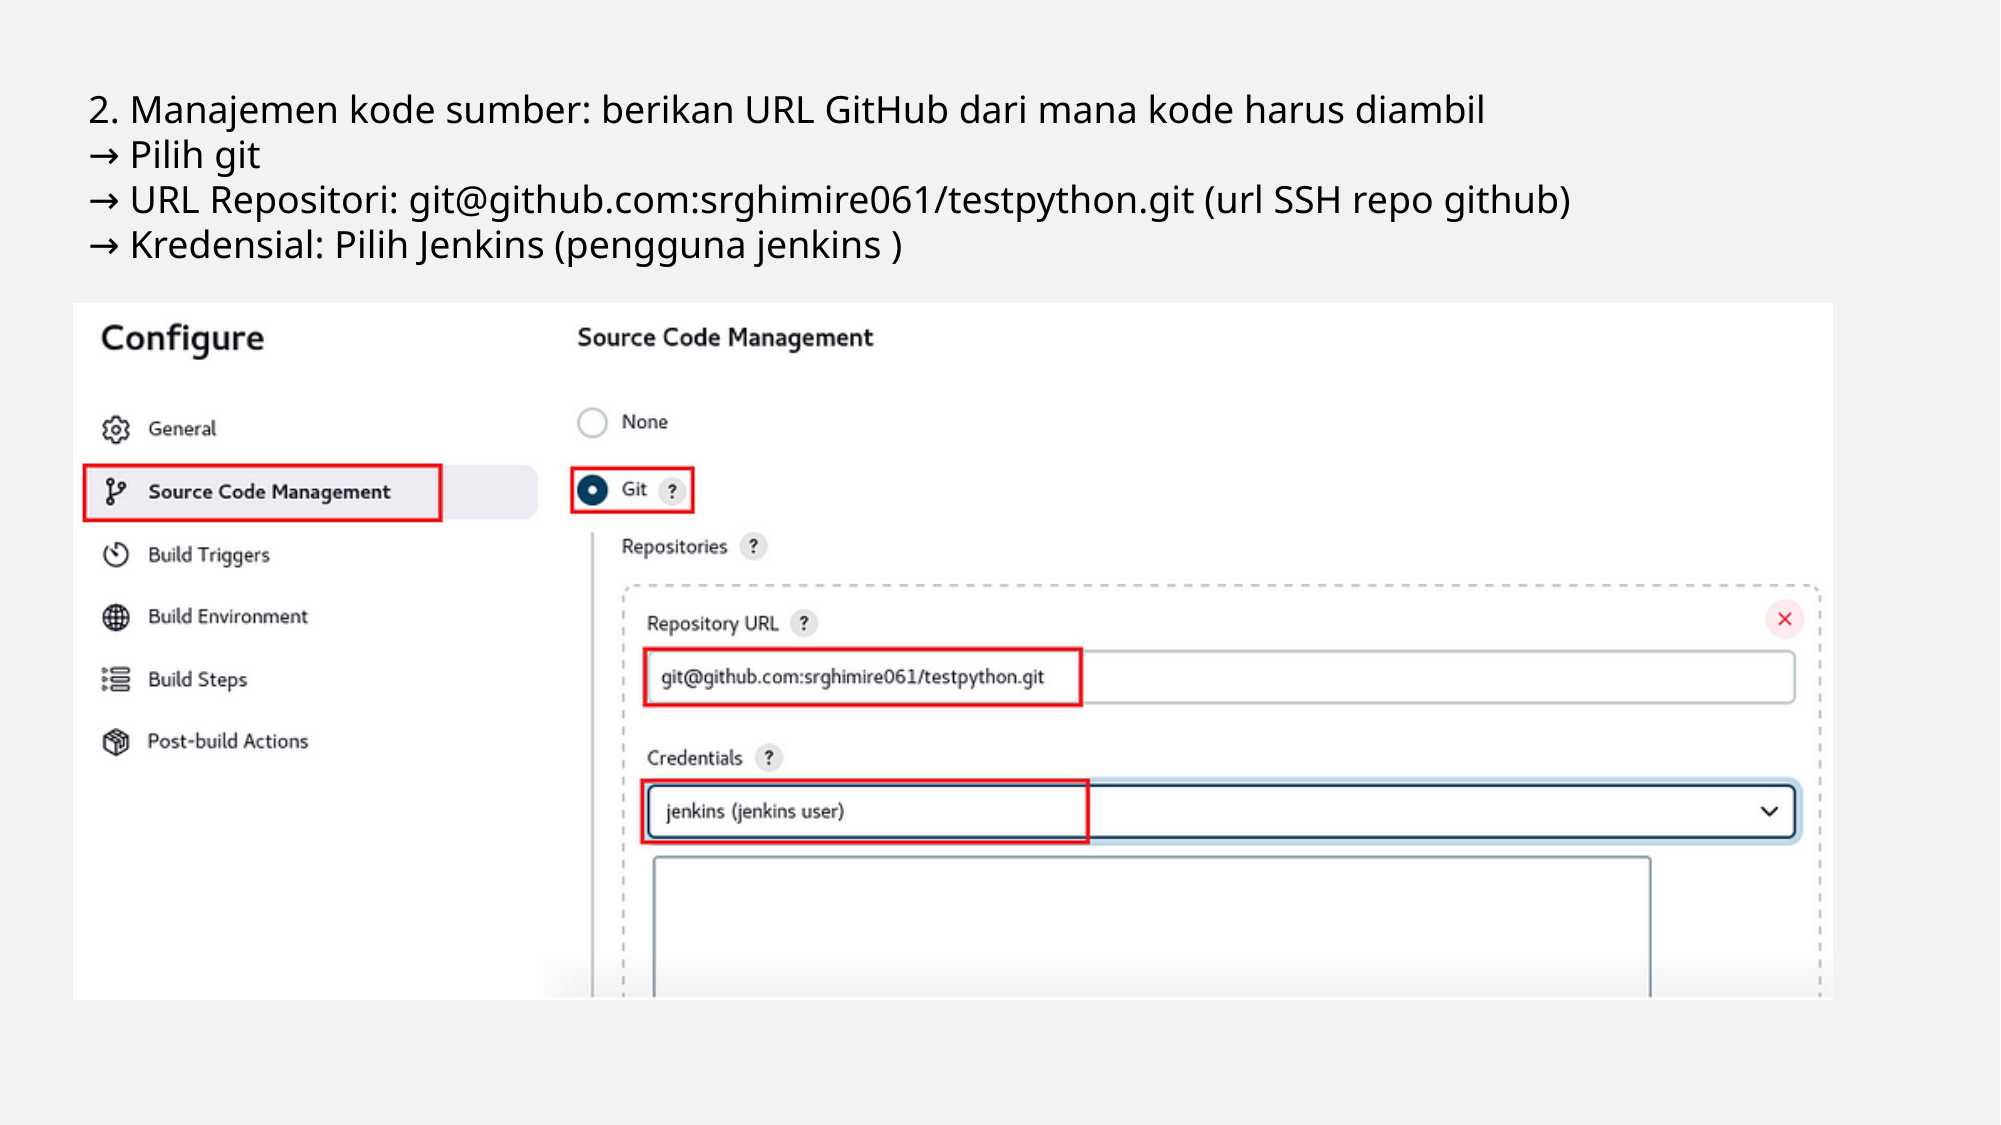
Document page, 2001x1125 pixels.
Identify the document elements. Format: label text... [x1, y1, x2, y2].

picture [73, 303, 1833, 1000]
text_box 2. Manajemen kode sumber: berikan URL GitHub dari mana kode harus diambil → Pilih git → URL Repositori: git@github.com:srghimire061/testpython.git (url SSH repo github) → Kredensial: Pilih Jenkins (pengguna jenkins ) [73, 79, 1600, 274]
